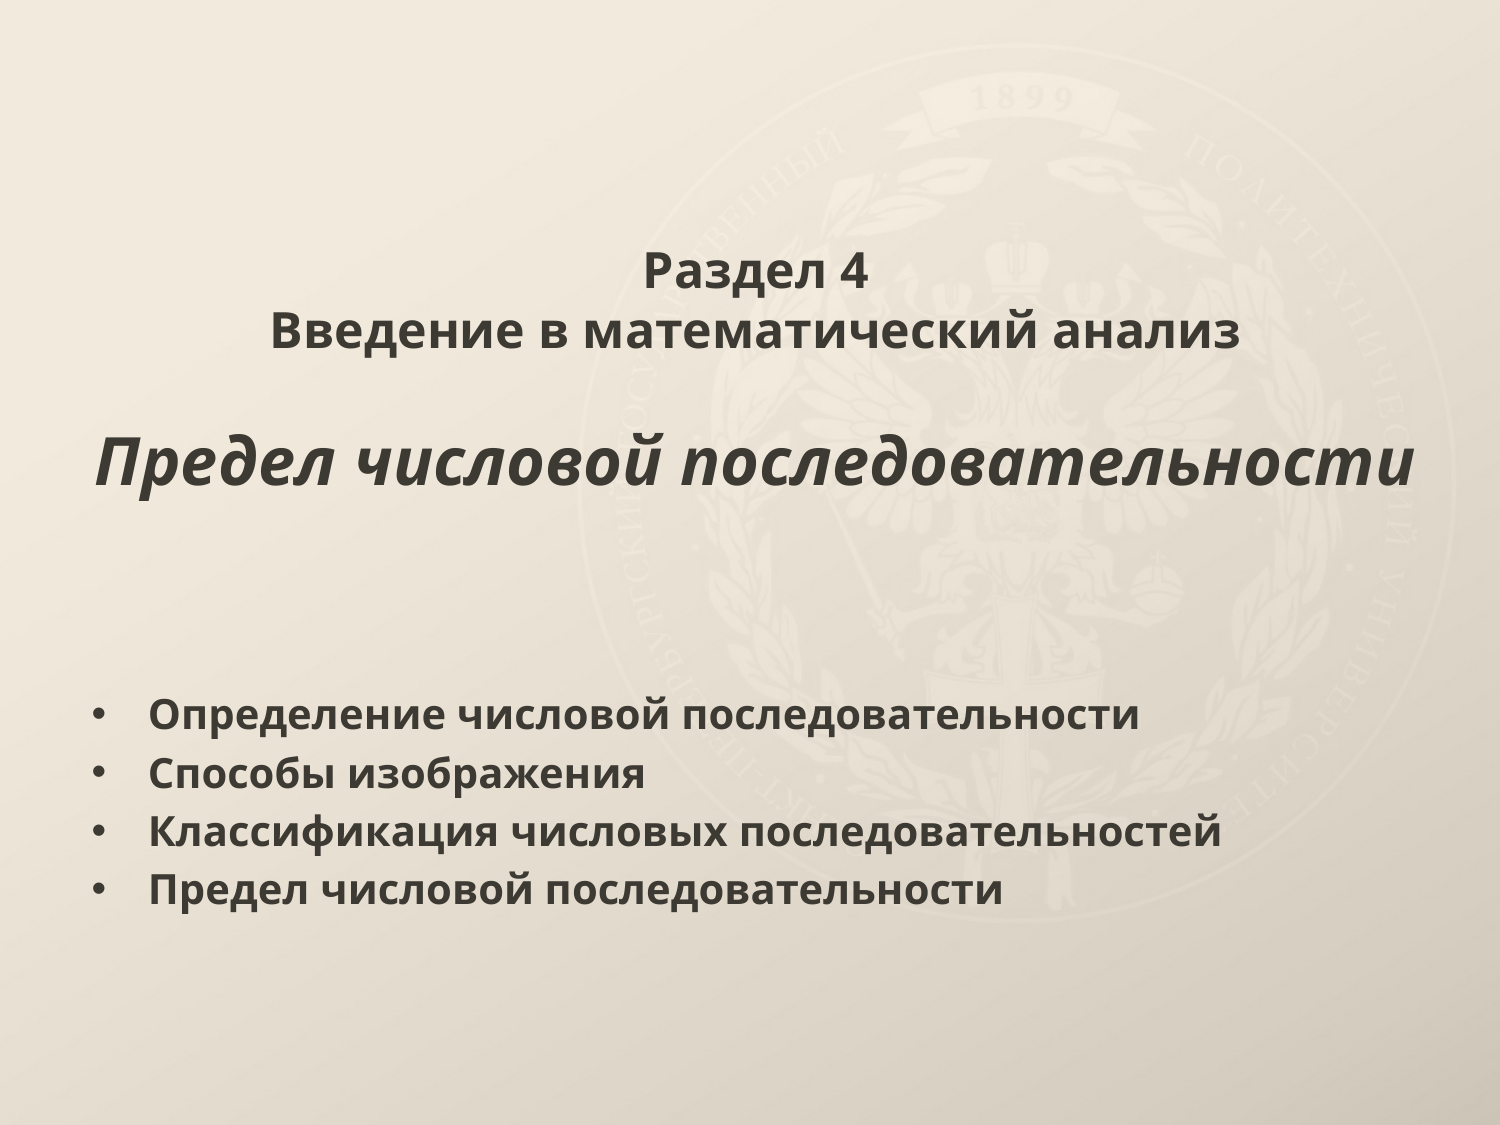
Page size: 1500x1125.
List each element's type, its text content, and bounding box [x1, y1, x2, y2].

subtitle Определение числовой последовательности Способы изображения Классификация числовых последовательностей Предел числовой последовательности [76, 680, 1459, 996]
title Раздел 4 Введение в математический анализ Предел числовой последовательности [64, 208, 1447, 610]
picture [0, 0, 1500, 1125]
